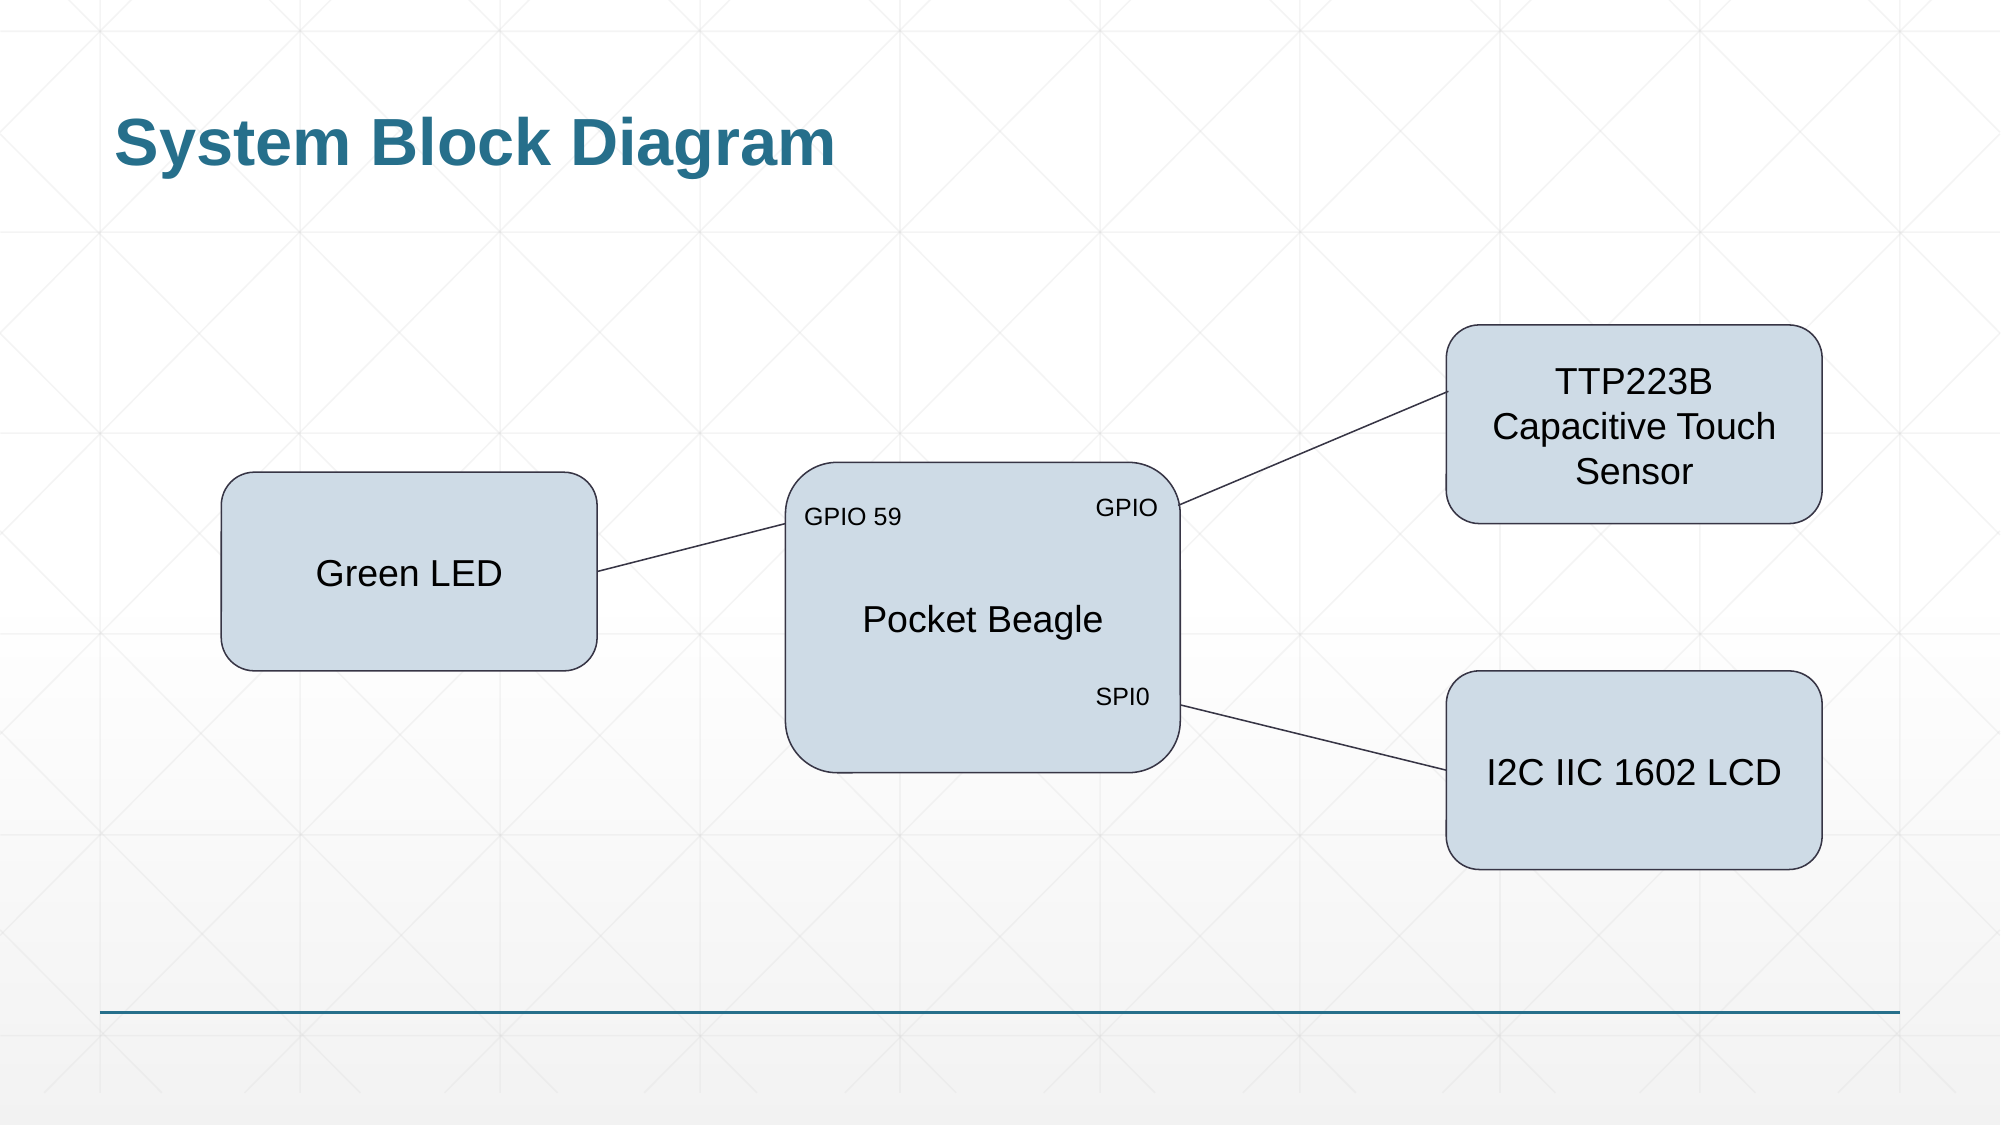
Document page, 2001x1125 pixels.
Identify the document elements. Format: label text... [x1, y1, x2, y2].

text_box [596, 523, 786, 572]
text_box Pocket Beagle [785, 462, 1181, 773]
text_box I2C IIC 1602 LCD [1446, 670, 1823, 870]
text_box Green LED [221, 472, 598, 671]
text_box TTP223B Capacitive Touch Sensor [1446, 324, 1823, 524]
text_box GPIO [1080, 481, 1181, 536]
text_box SPI0 [1080, 670, 1181, 725]
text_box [1177, 391, 1449, 506]
title System Block Diagram [99, 37, 1900, 188]
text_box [1180, 704, 1447, 771]
text_box GPIO 59 [789, 490, 932, 545]
